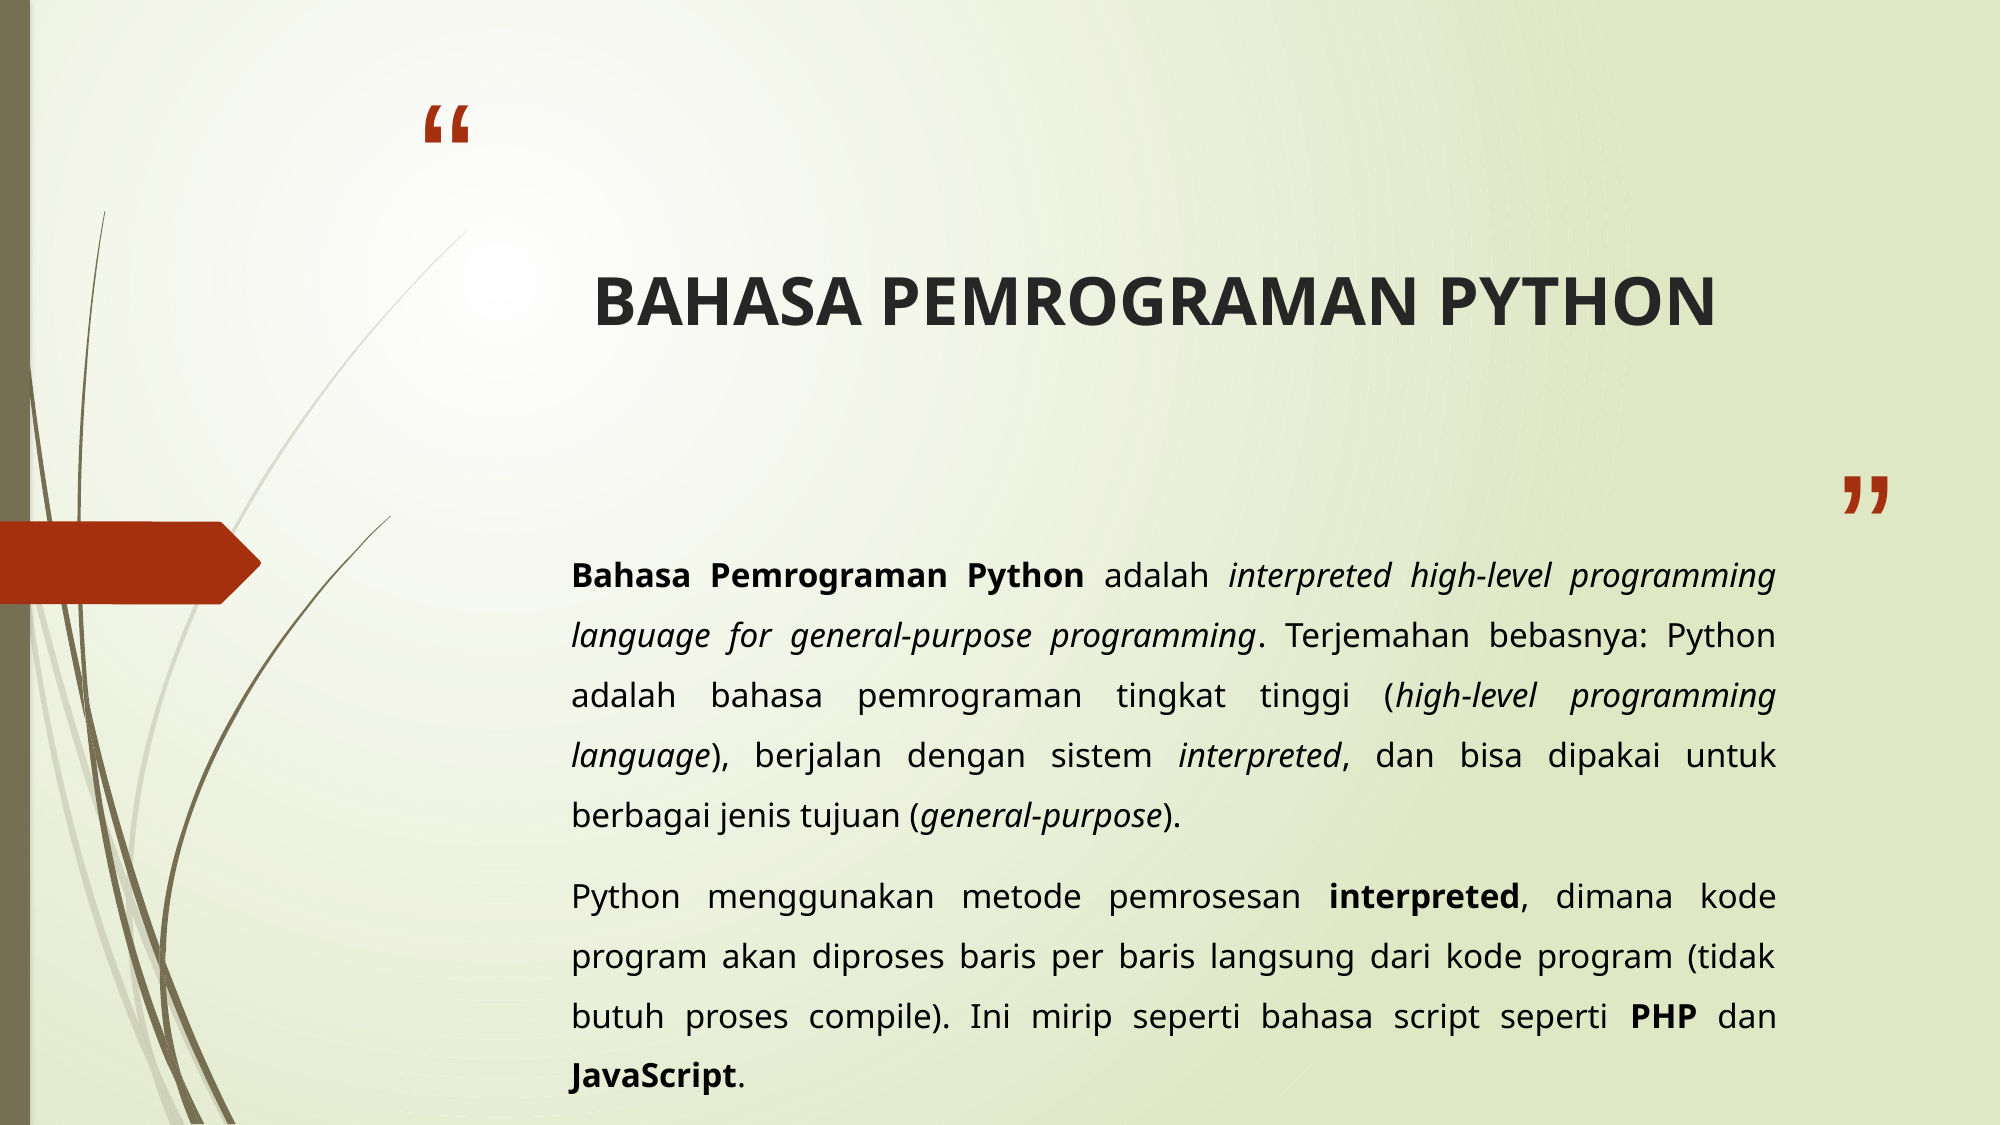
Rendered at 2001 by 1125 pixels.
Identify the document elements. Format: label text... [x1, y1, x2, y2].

title BAHASA PEMROGRAMAN PYTHON [467, 149, 1845, 448]
list Bahasa Pemrograman Python adalah interpreted high-level programming language for general-purpose programming. Terjemahan bebasnya: Python adalah bahasa pemrograman tingkat tinggi (high-level programming language), berjalan dengan sistem interpreted, dan bisa dipakai untuk berbagai jenis tujuan (general-purpose). Python menggunakan metode pemrosesan interpreted, dimana kode program akan diproses baris per baris langsung dari kode program (tidak butuh proses compile). Ini mirip seperti bahasa script seperti PHP dan JavaScript. [556, 504, 1793, 1125]
